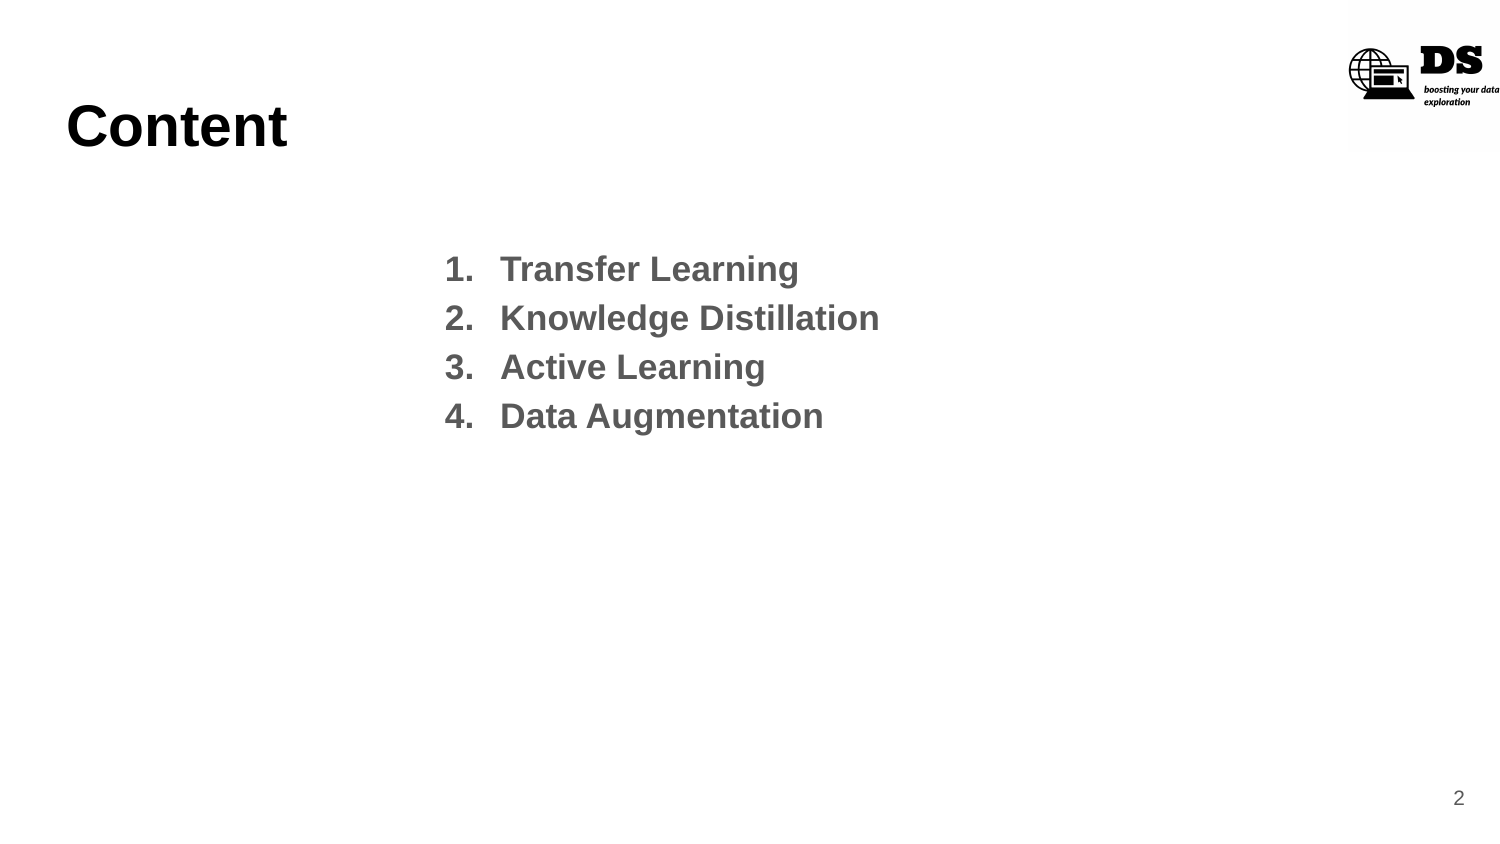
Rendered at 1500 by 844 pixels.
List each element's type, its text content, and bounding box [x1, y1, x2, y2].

slide_number ‹#› [1389, 764, 1480, 830]
title Content [51, 72, 1449, 167]
picture [1347, 0, 1500, 153]
list Transfer Learning Knowledge Distillation Active Learning Data Augmentation [410, 181, 1241, 746]
